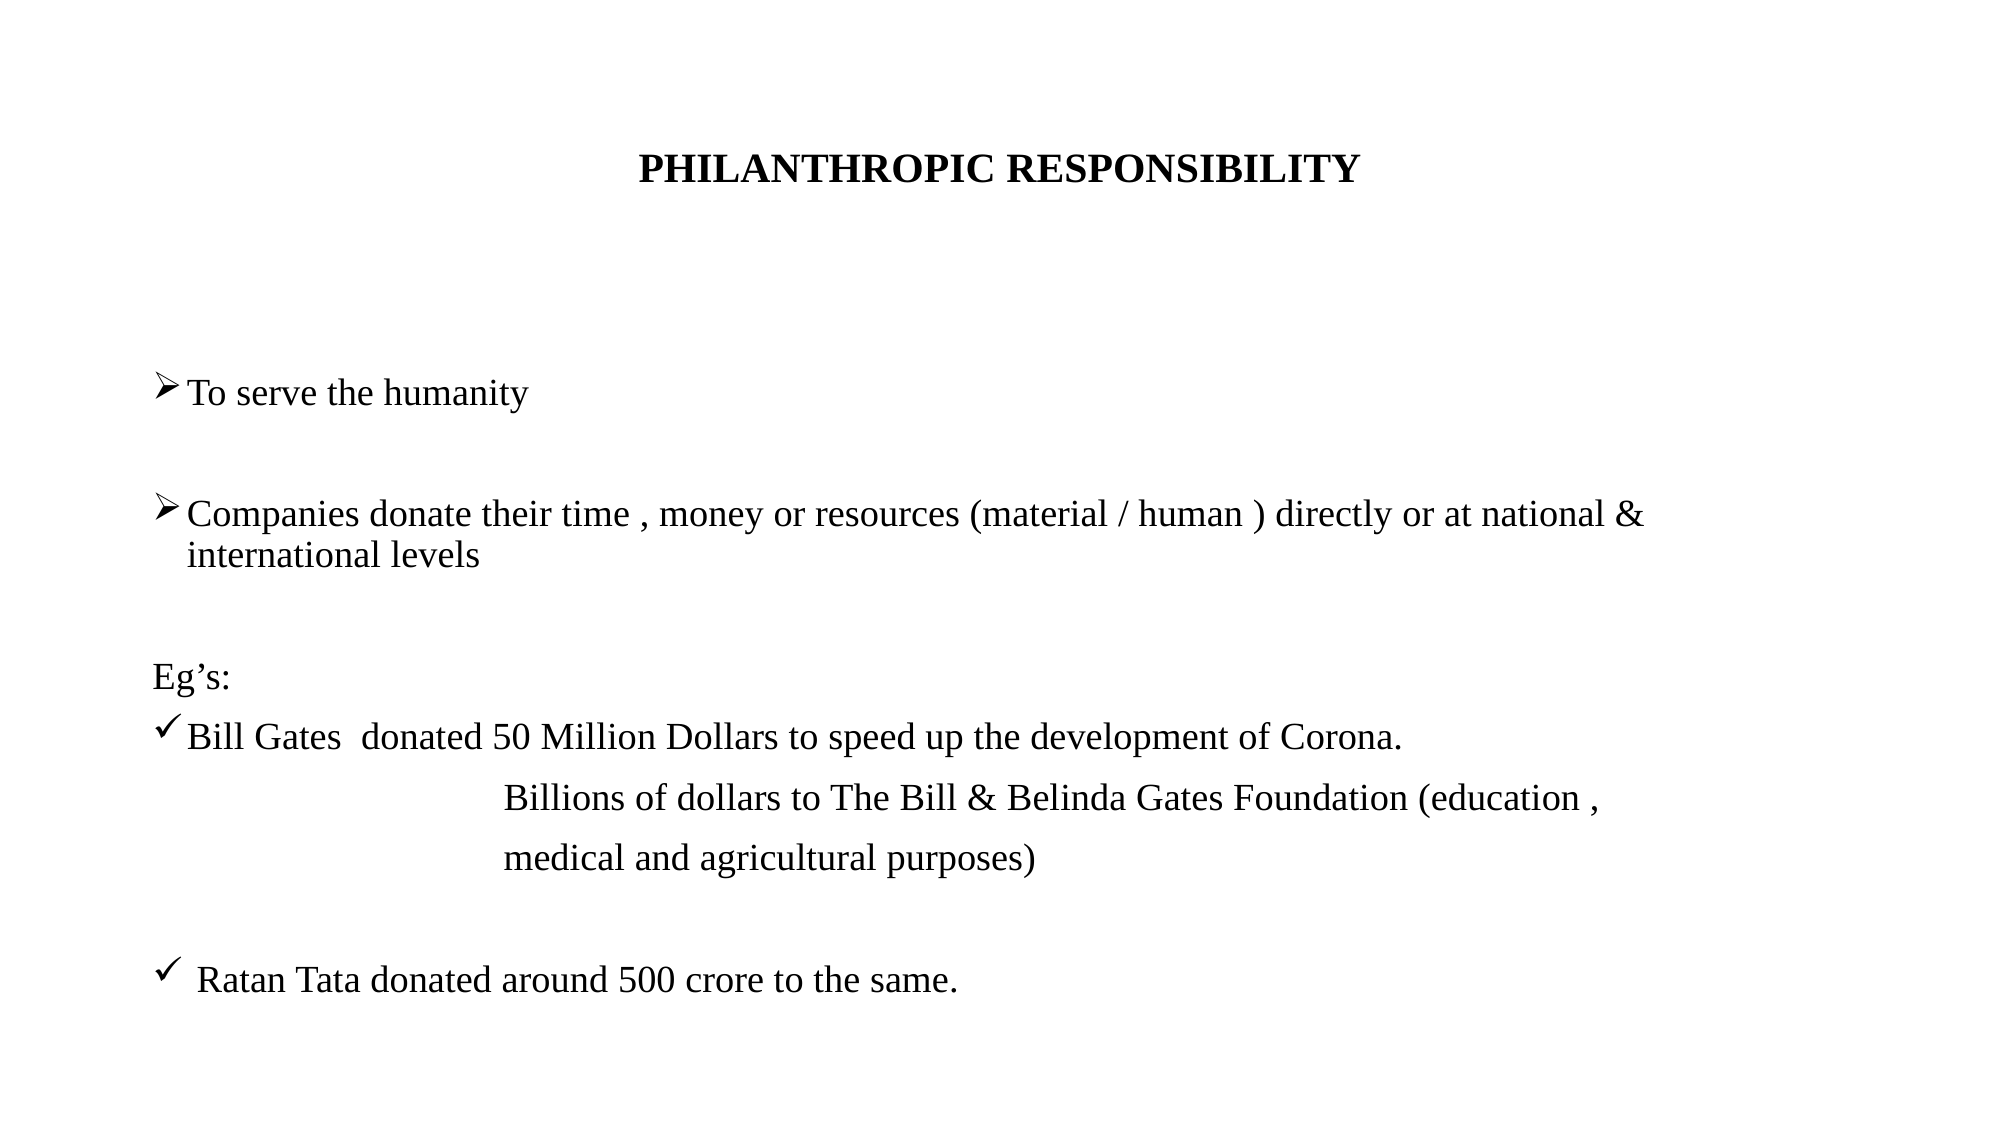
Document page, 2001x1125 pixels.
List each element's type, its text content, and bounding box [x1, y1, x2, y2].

title PHILANTHROPIC RESPONSIBILITY [137, 59, 1863, 278]
list To serve the humanity Companies donate their time , money or resources (material / human ) directly or at national & international levels Eg’s: Bill Gates donated 50 Million Dollars to speed up the development of Corona. Billions of dollars to The Bill & Belinda Gates Foundation (education , medical and agricultural purposes) Ratan Tata donated around 500 crore to the same. [137, 299, 1863, 1014]
